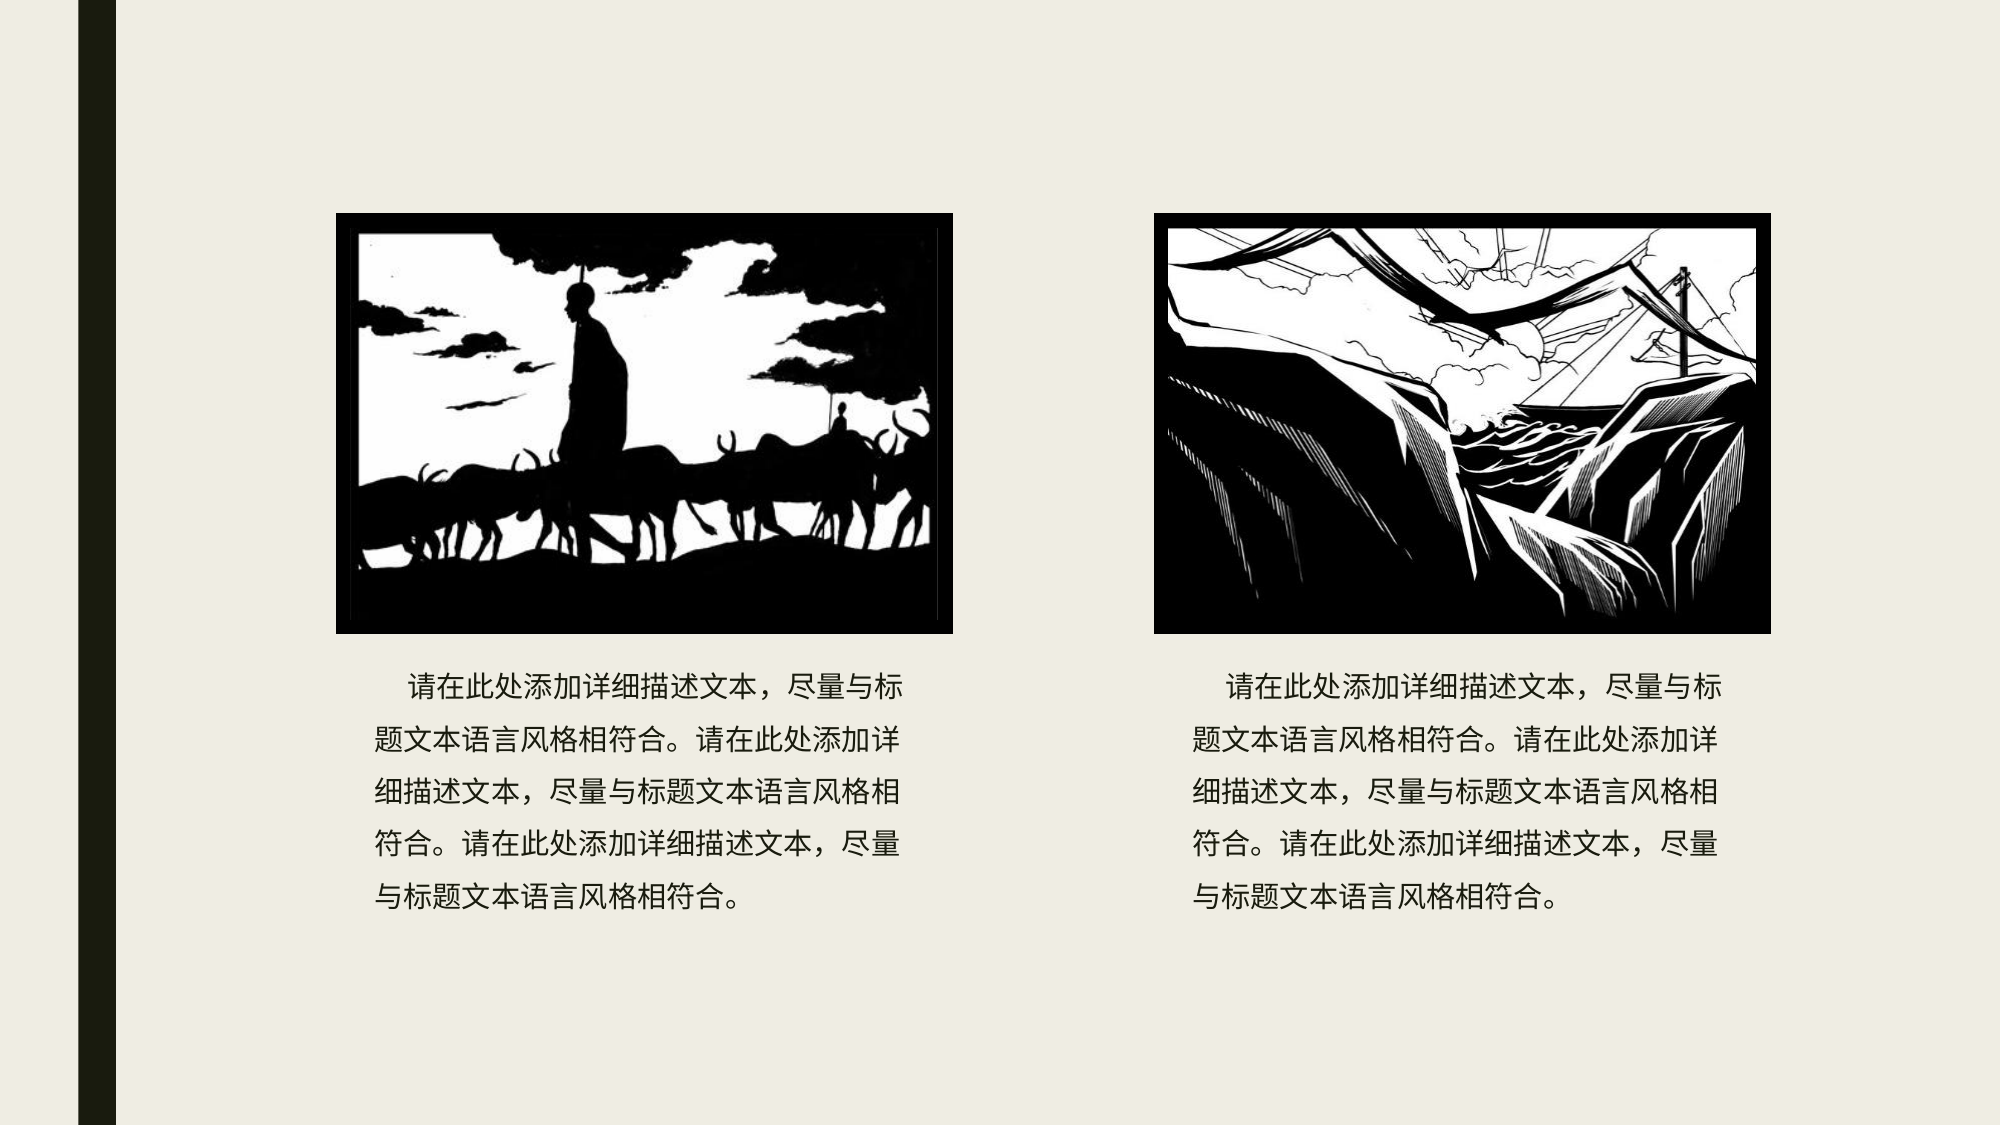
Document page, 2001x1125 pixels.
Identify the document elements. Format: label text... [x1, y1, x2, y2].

picture [1168, 227, 1757, 620]
text_box 请在此处添加详细描述文本，尽量与标题文本语言风格相符合。请在此处添加详细描述文本，尽量与标题文本语言风格相符合。请在此处添加详细描述文本，尽量与标题文本语言风格相符合。 [359, 643, 929, 921]
picture [350, 227, 939, 620]
text_box 请在此处添加详细描述文本，尽量与标题文本语言风格相符合。请在此处添加详细描述文本，尽量与标题文本语言风格相符合。请在此处添加详细描述文本，尽量与标题文本语言风格相符合。 [1177, 643, 1748, 921]
